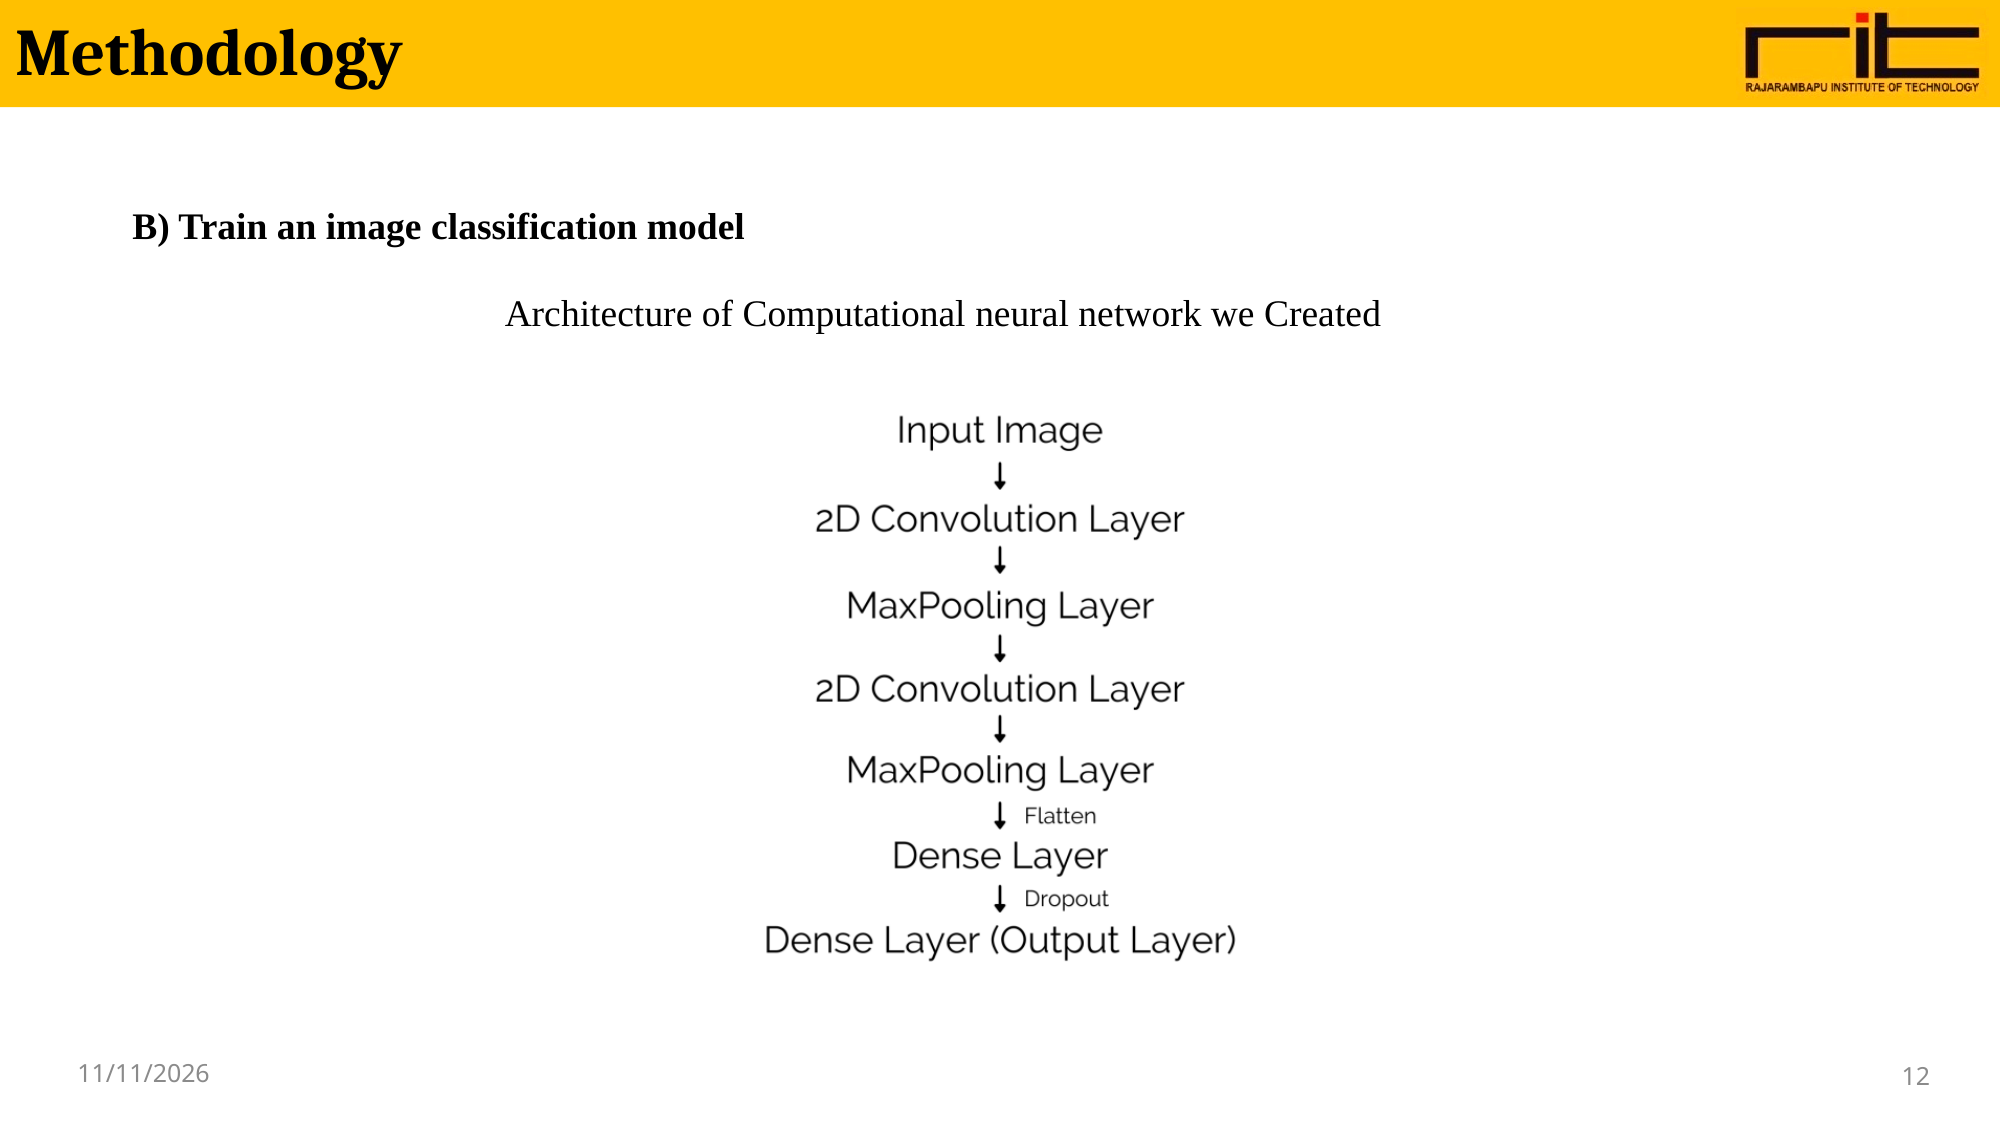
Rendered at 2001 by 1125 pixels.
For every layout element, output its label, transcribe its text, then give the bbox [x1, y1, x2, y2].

title Methodology [0, 0, 1725, 108]
slide_number 12 [1495, 1047, 1946, 1108]
text_box B) Train an image classification model [90, 194, 788, 255]
text_box Architecture of Computational neural network we Created [489, 281, 1510, 342]
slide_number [62, 1045, 513, 1105]
picture [464, 385, 1536, 989]
